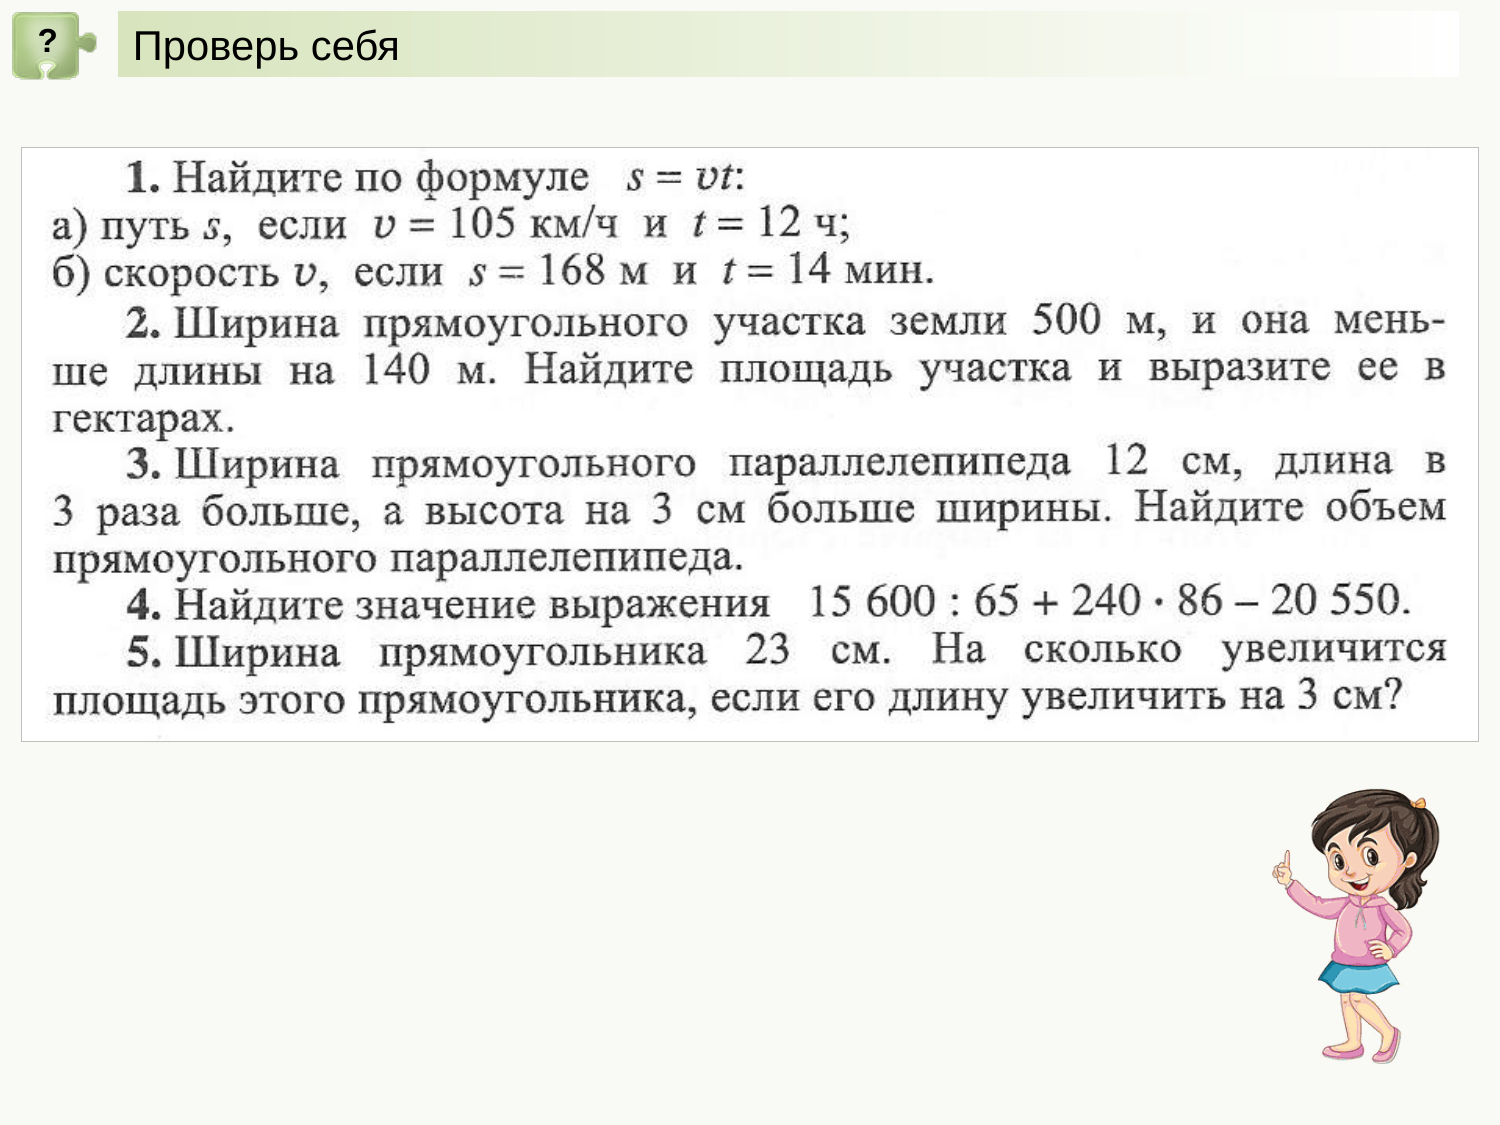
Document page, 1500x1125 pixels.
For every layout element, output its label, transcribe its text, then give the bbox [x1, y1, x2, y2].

picture [1249, 778, 1463, 1066]
text_box Проверь себя [118, 11, 1459, 77]
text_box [11, 11, 98, 81]
picture [21, 147, 1479, 742]
